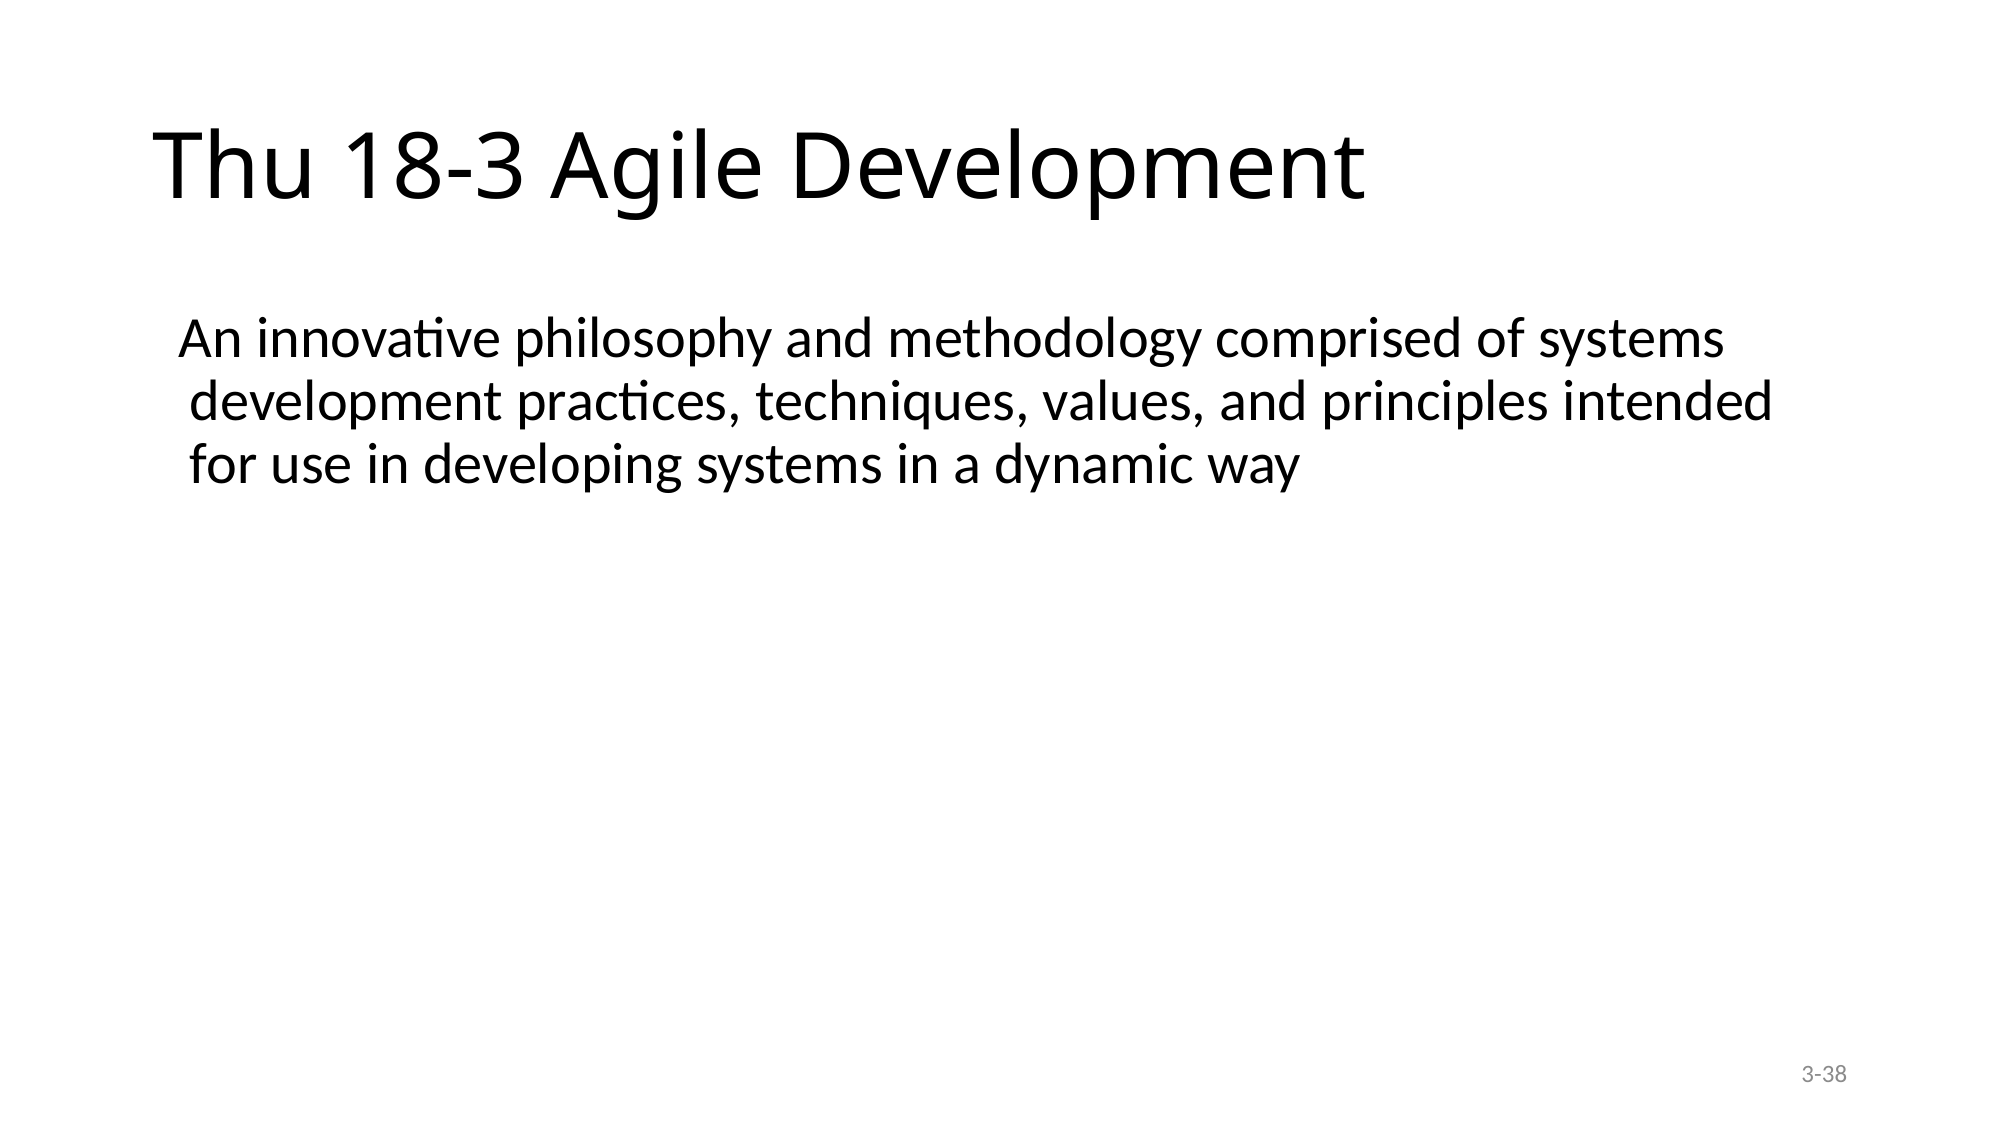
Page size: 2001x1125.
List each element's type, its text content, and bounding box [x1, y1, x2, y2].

list An innovative philosophy and methodology comprised of systems development practices, techniques, values, and principles intended for use in developing systems in a dynamic way [137, 299, 1863, 1014]
title Thu 18-3 Agile Development [137, 59, 1863, 278]
slide_number 3-38 [1412, 1042, 1863, 1103]
